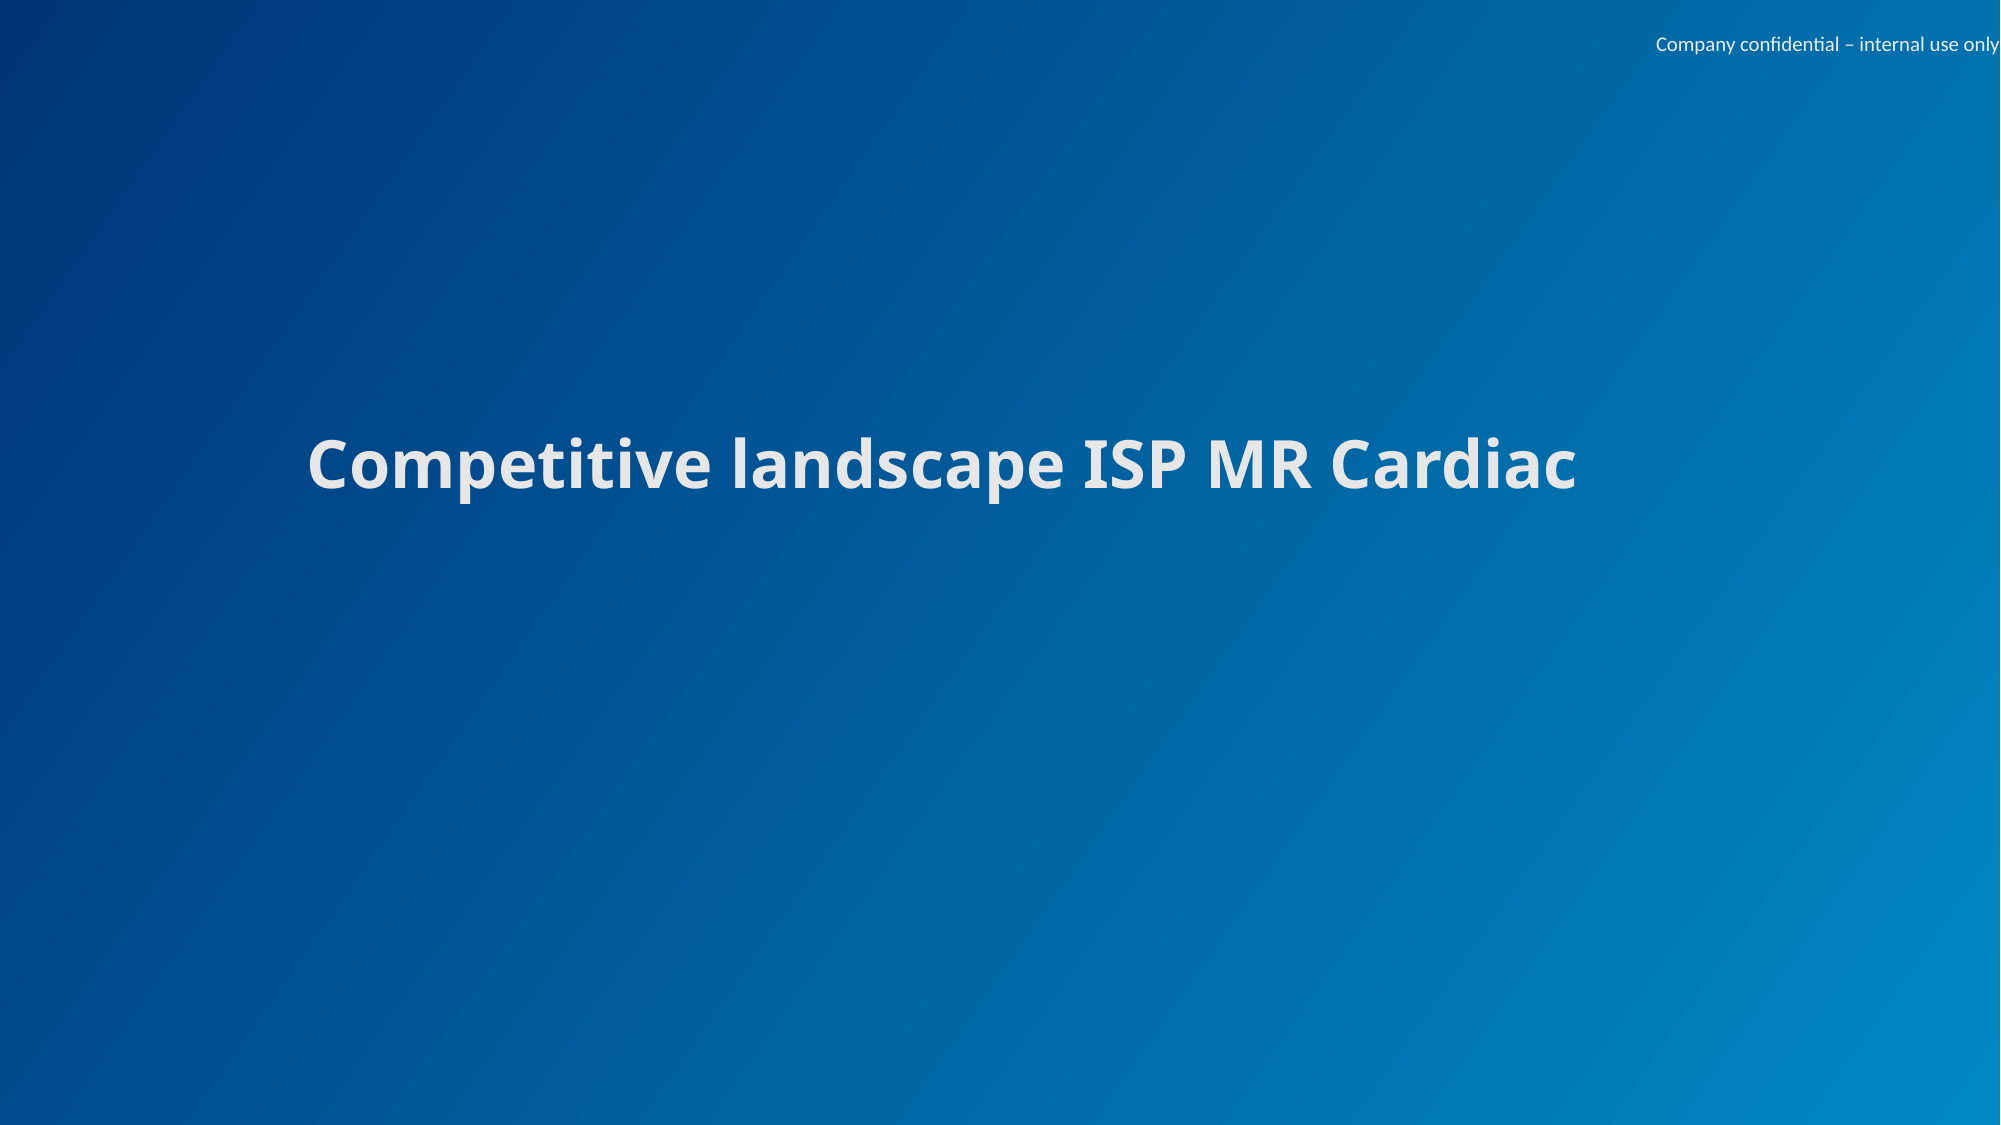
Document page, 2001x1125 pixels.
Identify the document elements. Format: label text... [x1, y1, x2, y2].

slide_number Company confidential – internal use only [1639, 36, 2000, 50]
title Competitive landscape ISP MR Cardiac [291, 422, 1640, 512]
